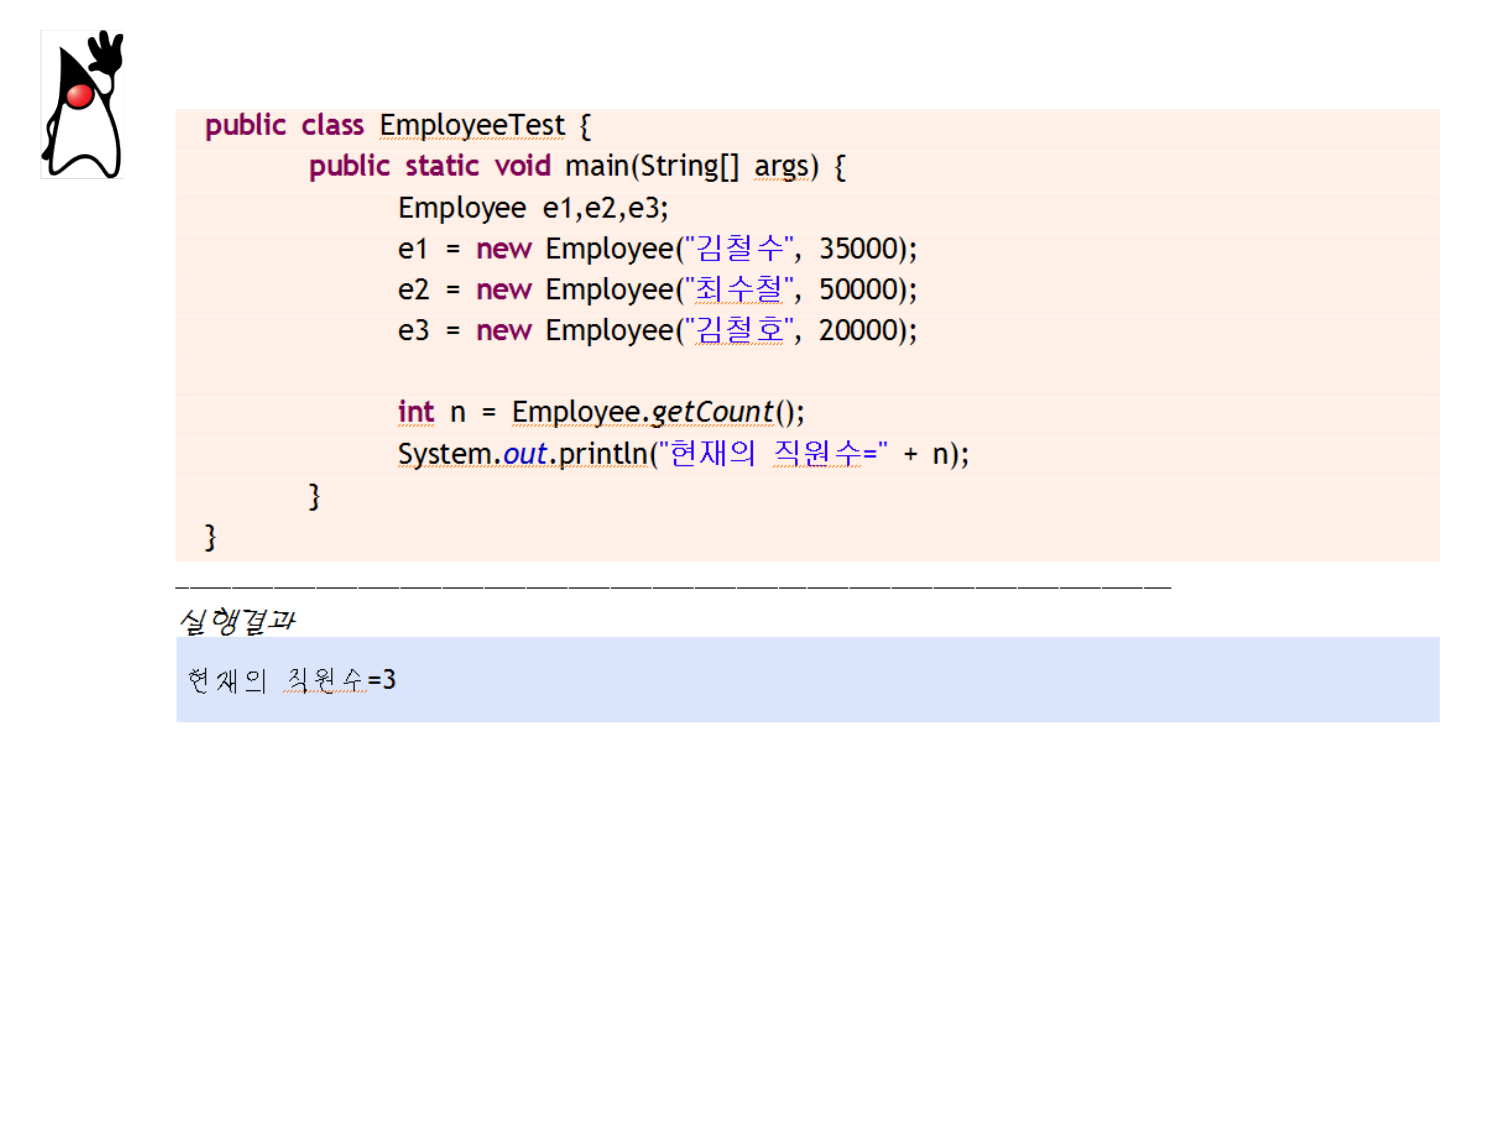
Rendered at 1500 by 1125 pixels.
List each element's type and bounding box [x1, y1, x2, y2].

picture [168, 109, 1451, 732]
picture [39, 30, 124, 179]
